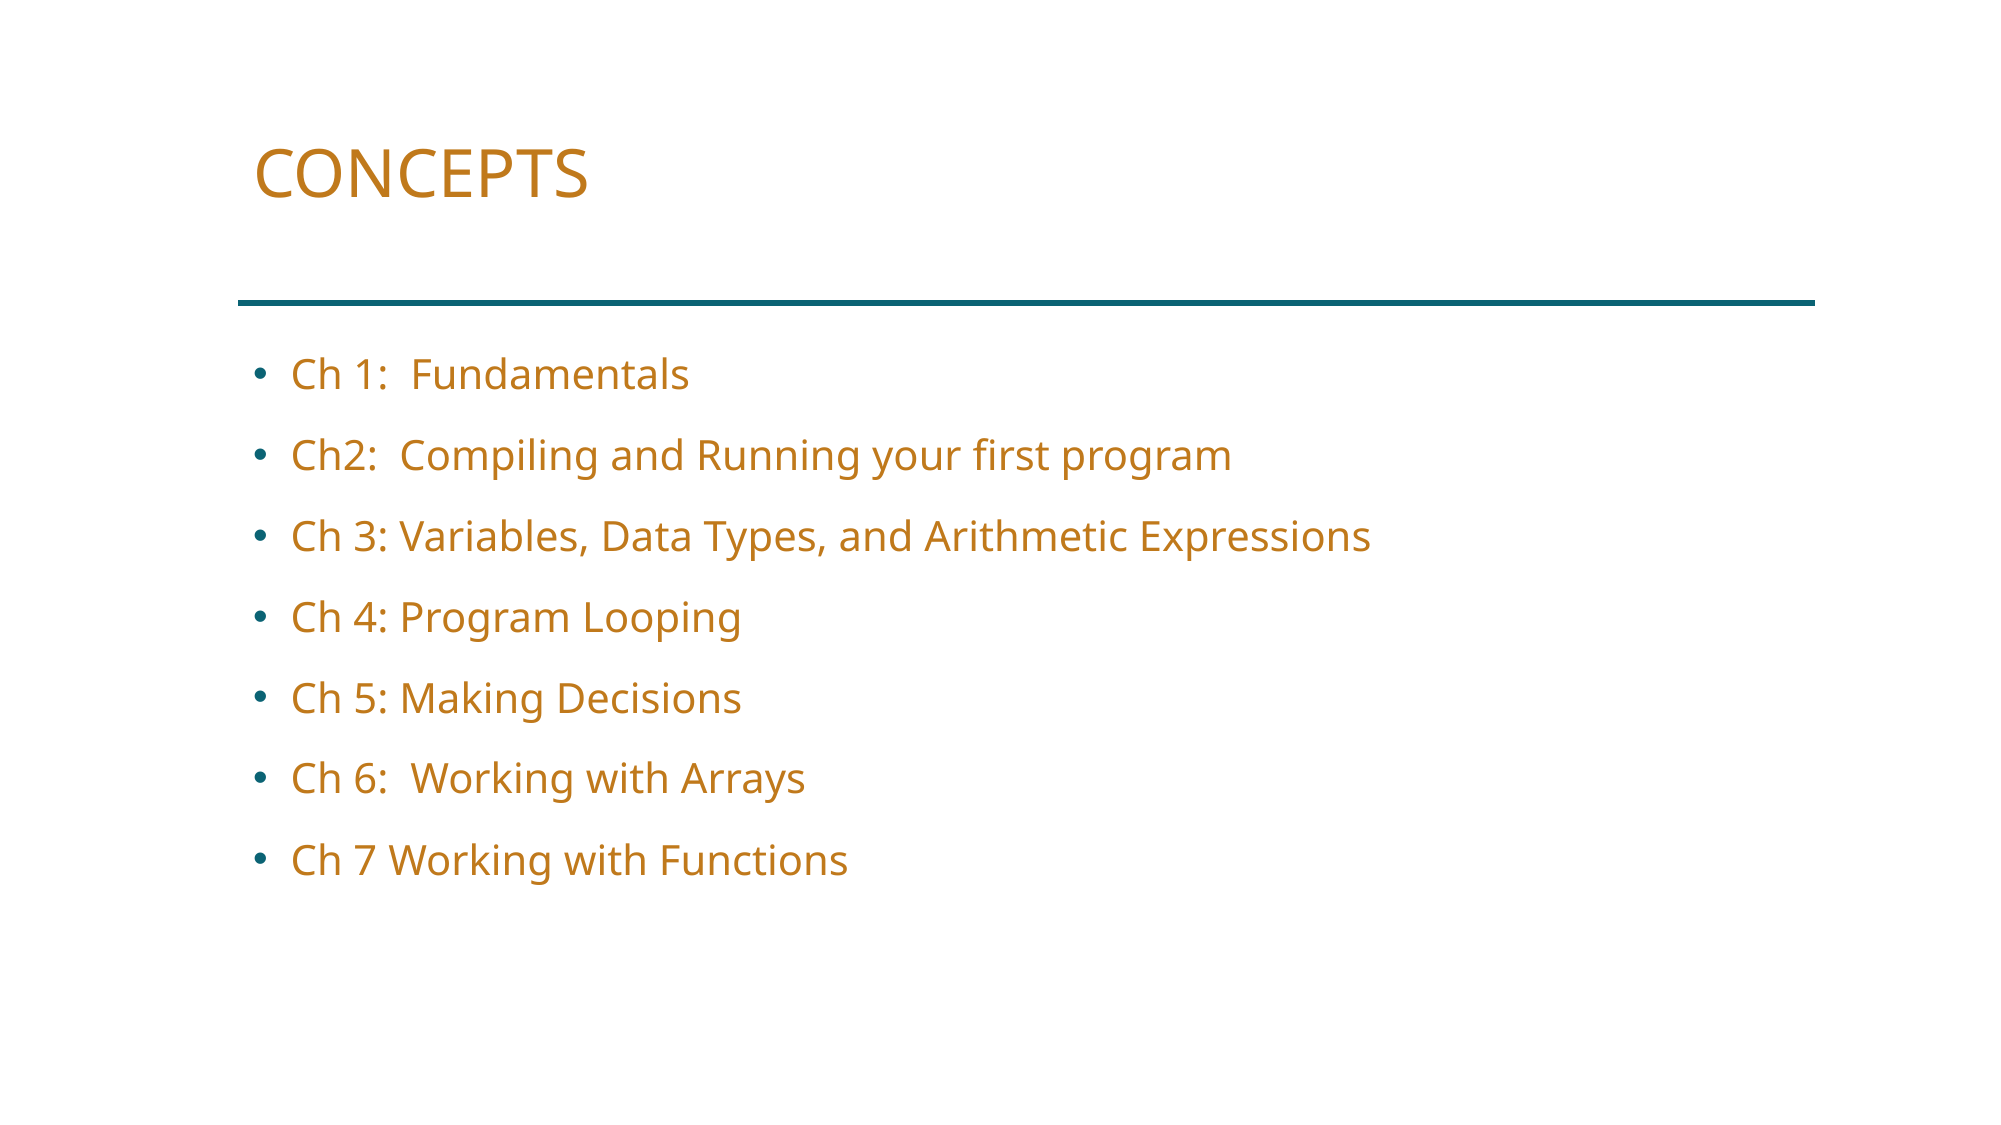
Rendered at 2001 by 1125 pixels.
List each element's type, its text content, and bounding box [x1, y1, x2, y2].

title CONCEPTS [238, 131, 1814, 305]
list Ch 1: Fundamentals Ch2: Compiling and Running your first program Ch 3: Variables, Data Types, and Arithmetic Expressions Ch 4: Program Looping Ch 5: Making Decisions Ch 6: Working with Arrays Ch 7 Working with Functions [238, 330, 1814, 897]
